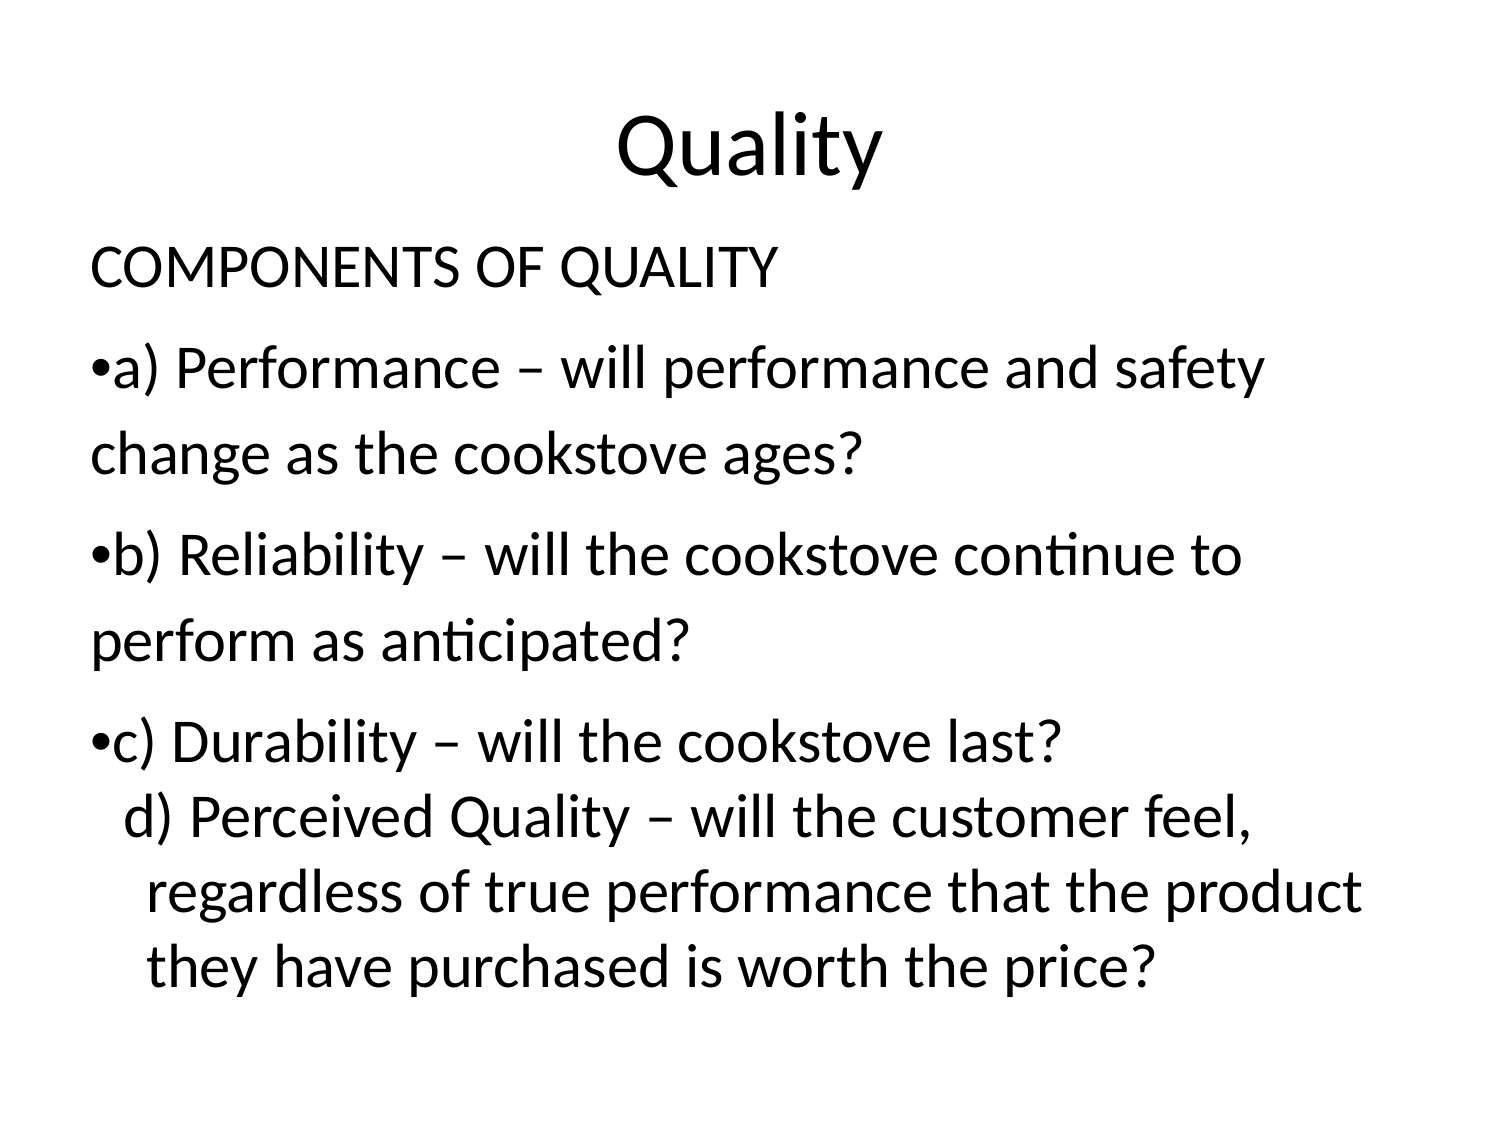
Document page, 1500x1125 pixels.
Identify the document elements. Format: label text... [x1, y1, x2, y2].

list COMPONENTS OF QUALITY •a) Performance – will performance and safety change as the cookstove ages? •b) Reliability – will the cookstove continue to perform as anticipated? •c) Durability – will the cookstove last? d) Perceived Quality – will the customer feel, regardless of true performance that the product they have purchased is worth the price? [75, 206, 1425, 1081]
title Quality [75, 45, 1425, 206]
